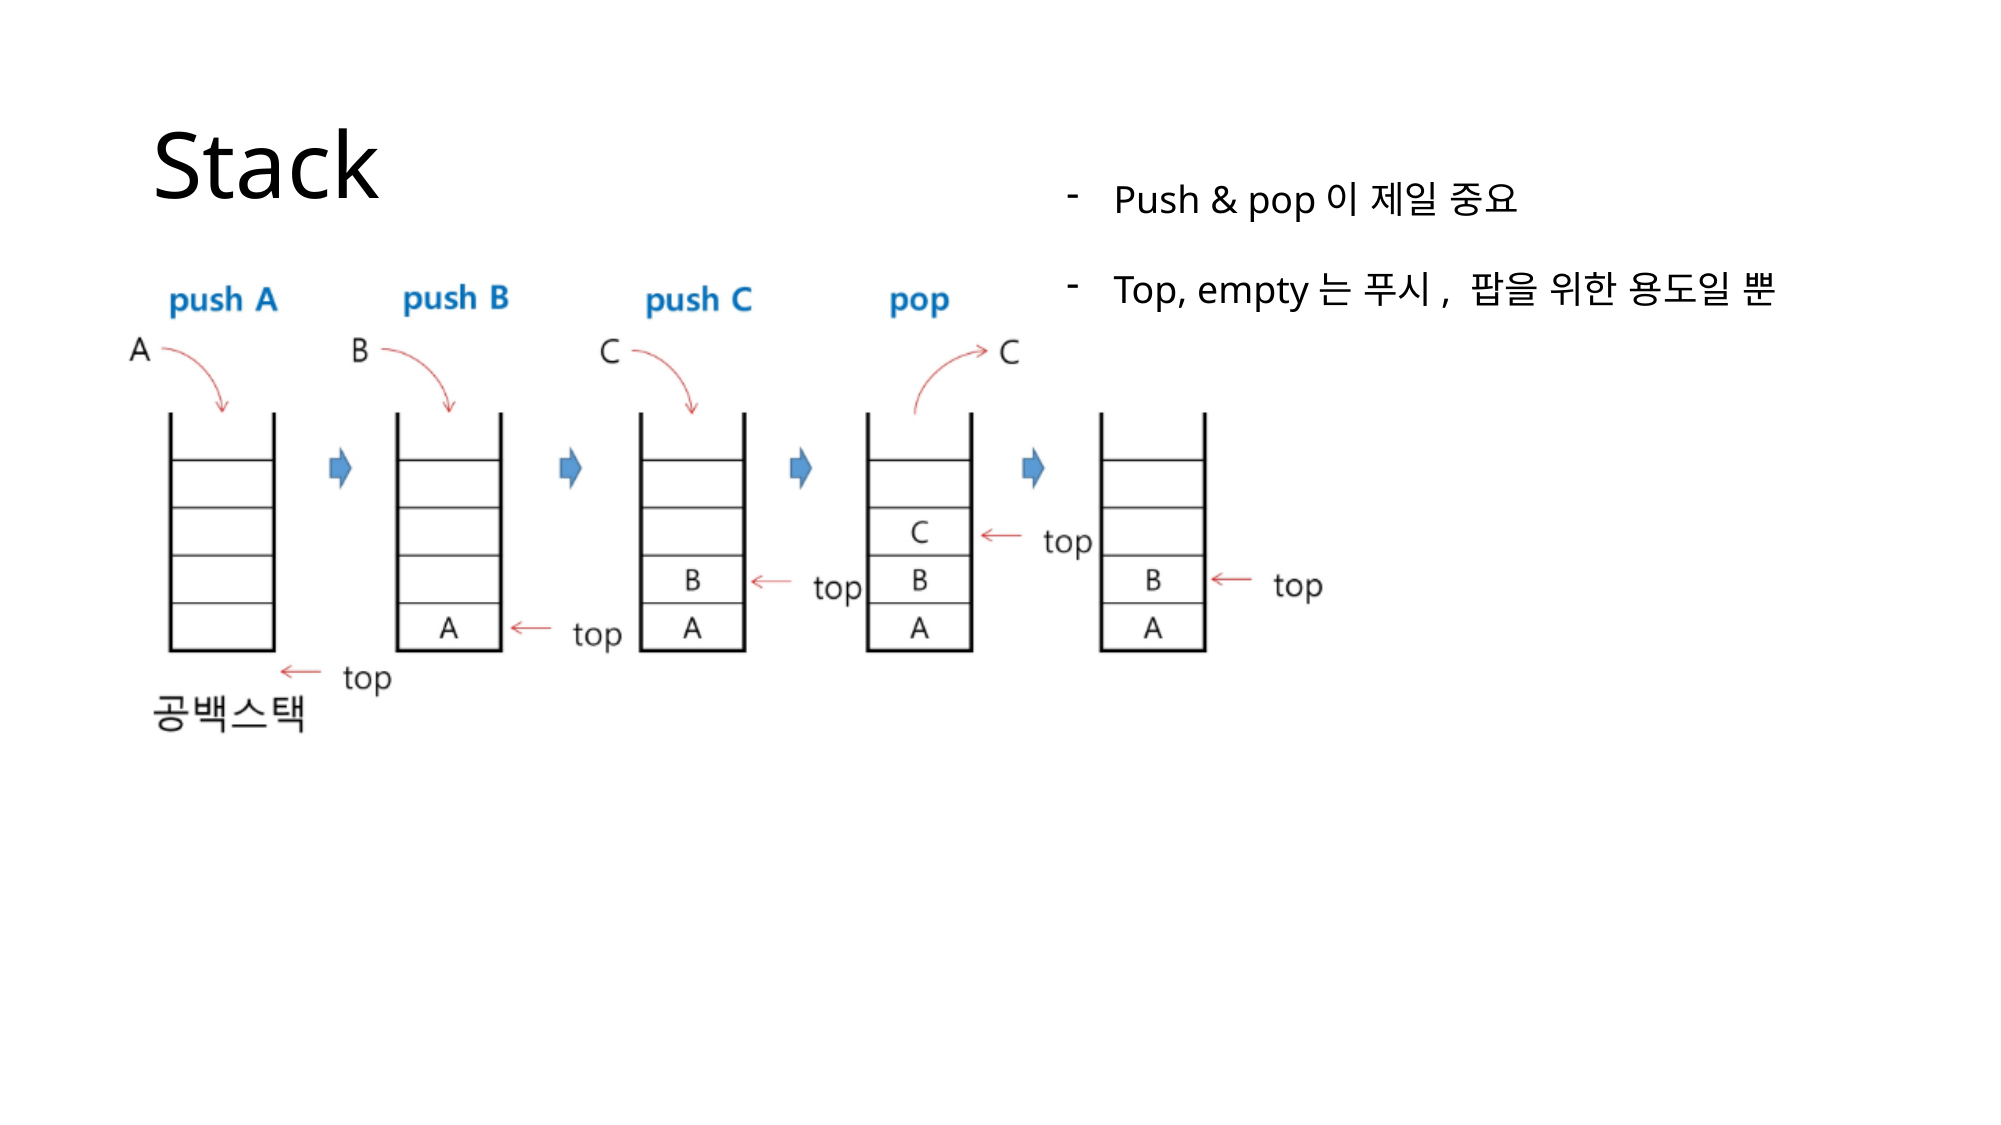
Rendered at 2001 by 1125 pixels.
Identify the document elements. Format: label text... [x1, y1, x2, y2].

title Stack [137, 59, 1863, 278]
text_box Push & pop이 제일 중요 Top, empty는 푸시, 팝을 위한 용도일 뿐 [1051, 168, 1824, 319]
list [104, 267, 1360, 775]
